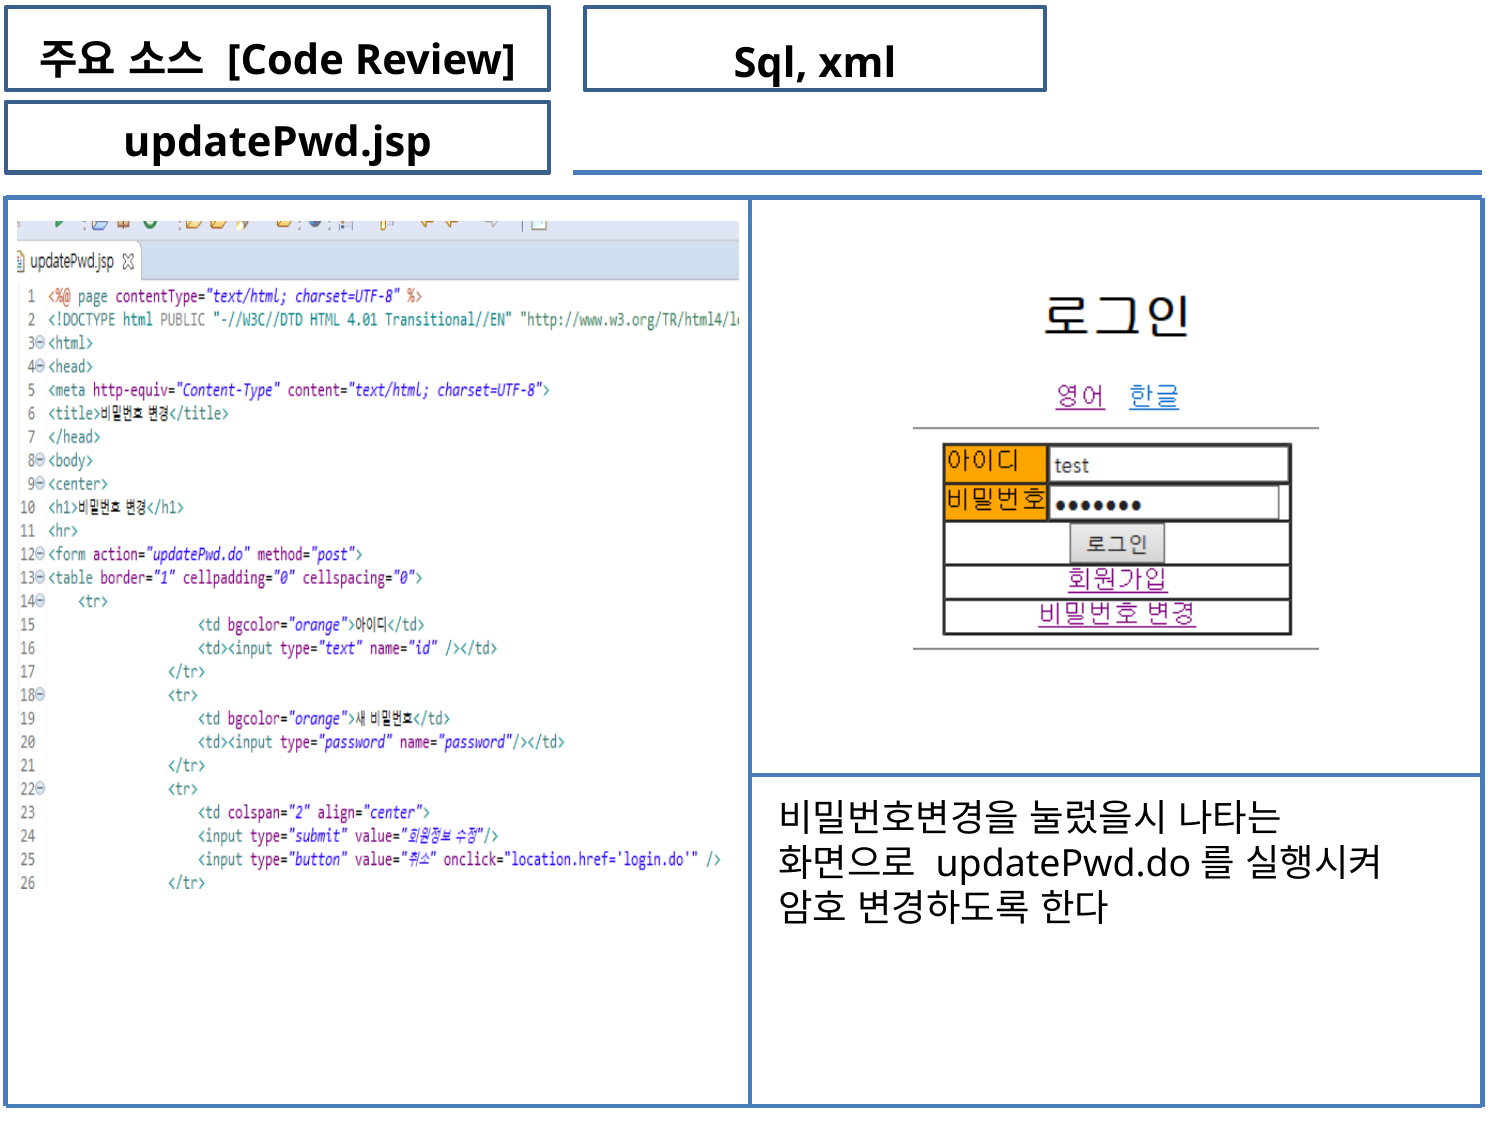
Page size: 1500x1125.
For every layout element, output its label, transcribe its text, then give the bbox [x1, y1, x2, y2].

text_box Sql, xml [583, 5, 1047, 92]
picture [17, 221, 739, 889]
text_box 주요 소스 [Code Review] [4, 5, 551, 92]
text_box 비밀번호변경을 눌렀을시 나타는 화면으로 updatePwd.do를 실행시켜 암호 변경하도록 한다 [763, 786, 1399, 937]
text_box updatePwd.jsp [4, 100, 551, 175]
picture [913, 259, 1319, 725]
